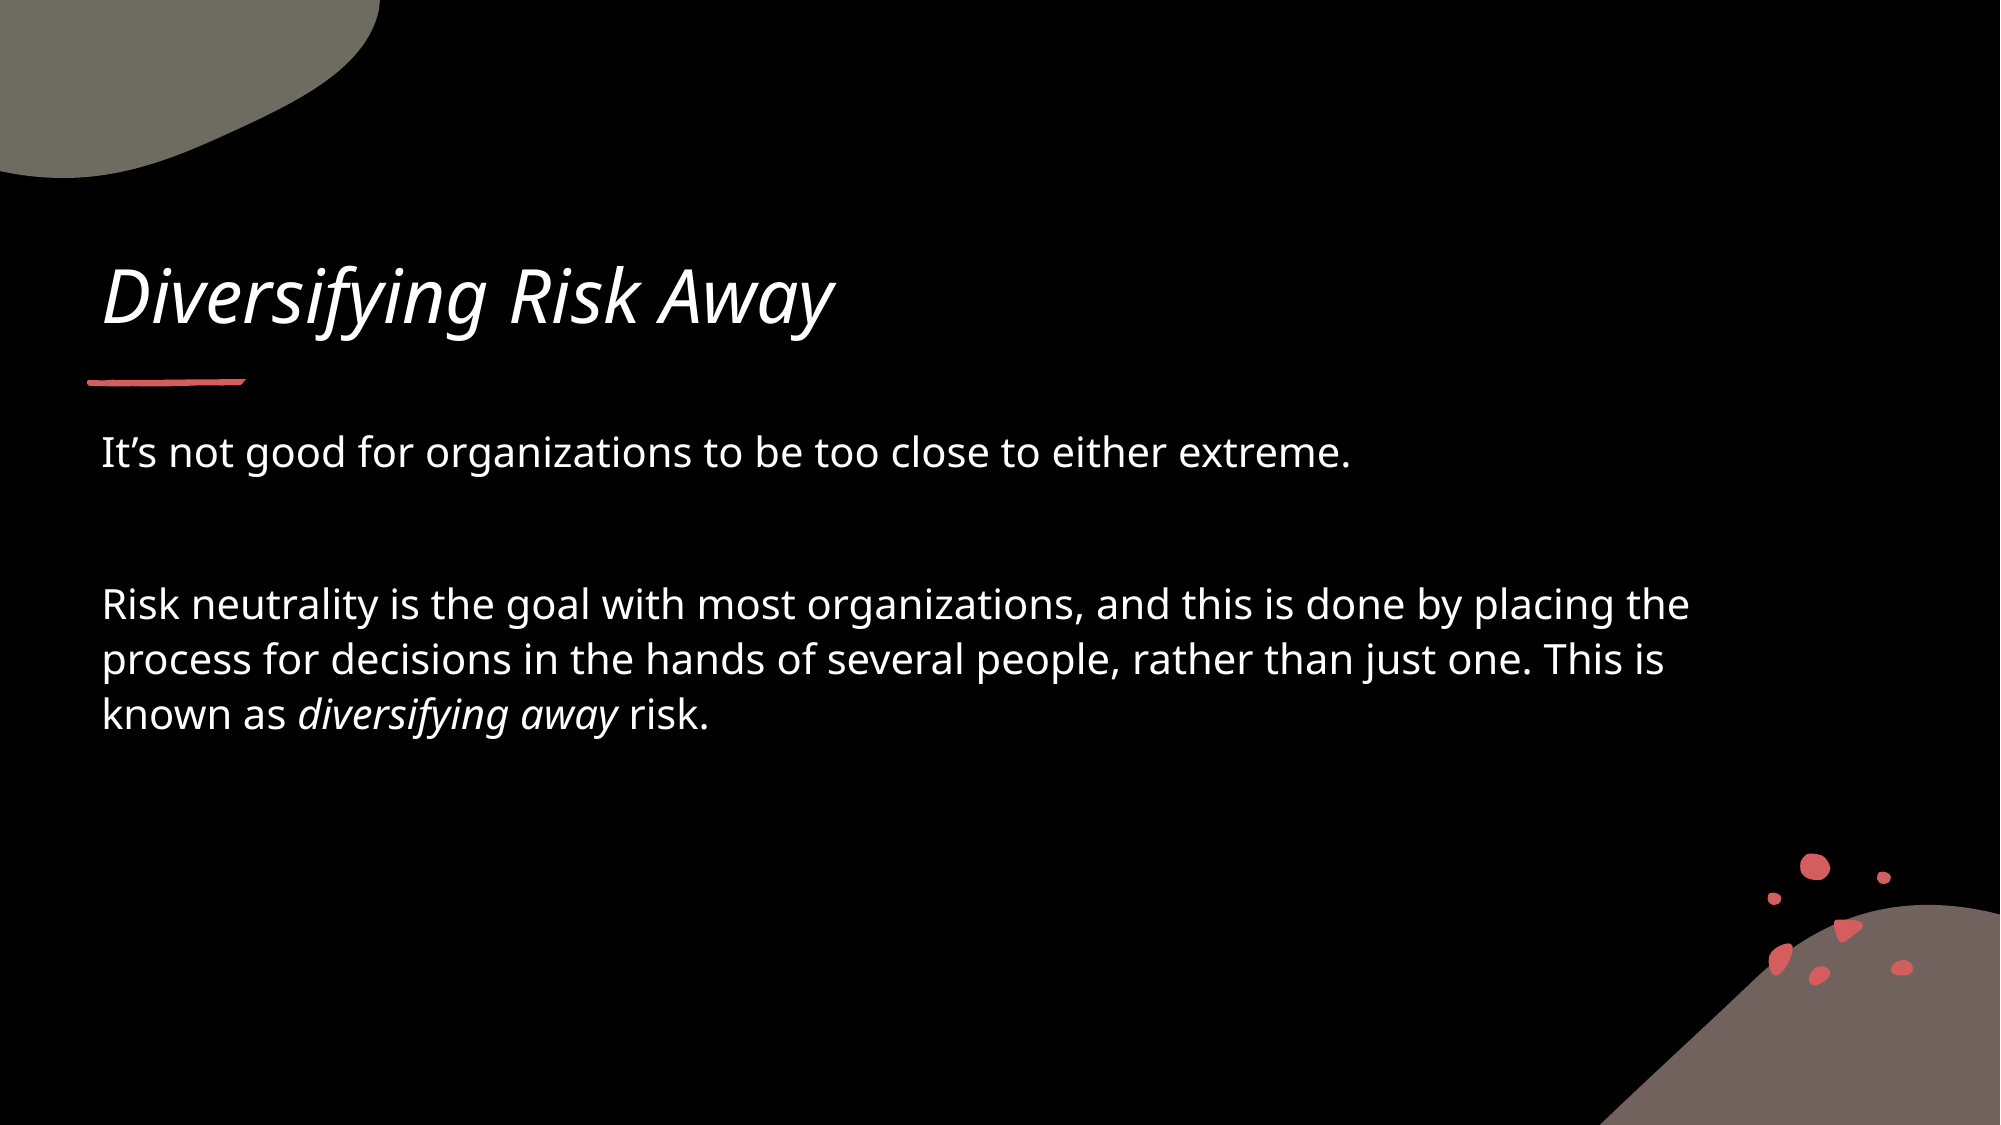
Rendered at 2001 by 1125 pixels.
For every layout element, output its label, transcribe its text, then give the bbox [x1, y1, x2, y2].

list It’s not good for organizations to be too close to either extreme. Risk neutrality is the goal with most organizations, and this is done by placing the process for decisions in the hands of several people, rather than just one. This is known as diversifying away risk. [86, 413, 1740, 996]
title Diversifying Risk Away [86, 129, 1740, 347]
